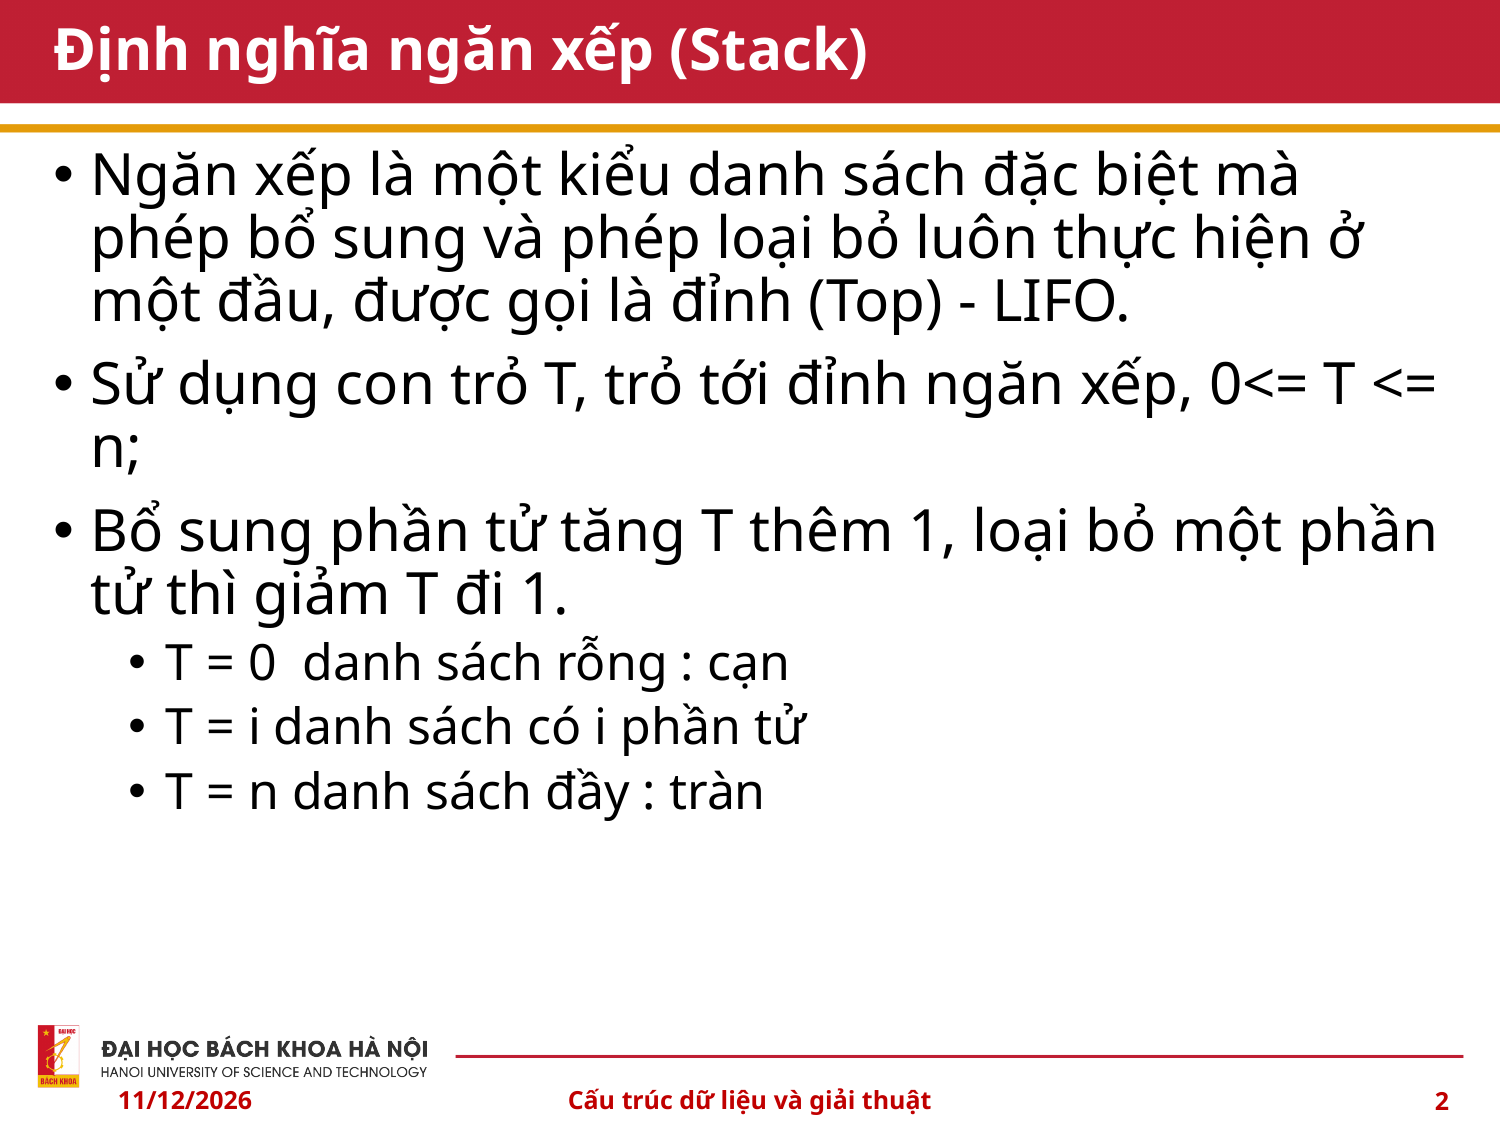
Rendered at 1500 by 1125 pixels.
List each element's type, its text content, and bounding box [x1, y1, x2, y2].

title Định nghĩa ngăn xếp (Stack) [38, 12, 1462, 87]
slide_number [103, 1076, 441, 1125]
slide_number 2 [1126, 1078, 1464, 1125]
list Ngăn xếp là một kiểu danh sách đặc biệt mà phép bổ sung và phép loại bỏ luôn thực hiện ở một đầu, được gọi là đỉnh (Top) - LIFO. Sử dụng con trỏ T, trỏ tới đỉnh ngăn xếp, 0<= T <= n; Bổ sung phần tử tăng T thêm 1, loại bỏ một phần tử thì giảm T đi 1. T = 0 danh sách rỗng : cạn T = i danh sách có i phần tử T = n danh sách đầy : tràn [38, 138, 1462, 1008]
picture [0, 0, 1500, 1125]
footer Cấu trúc dữ liệu và giải thuật [496, 1076, 1004, 1125]
